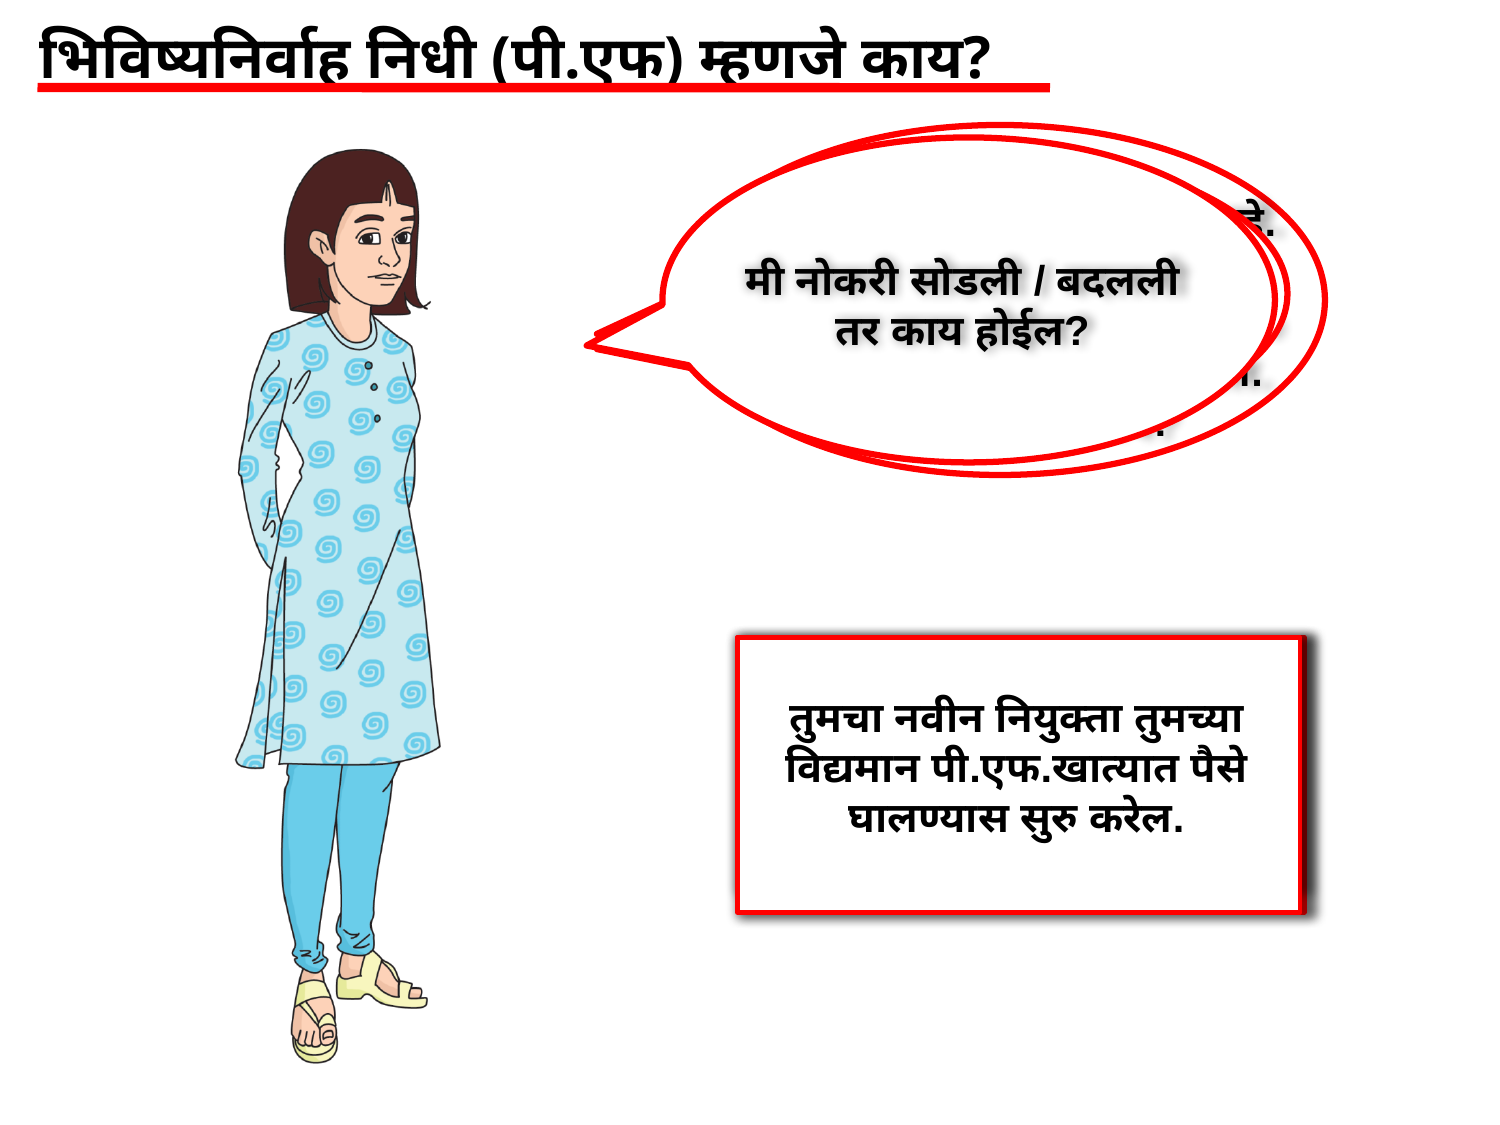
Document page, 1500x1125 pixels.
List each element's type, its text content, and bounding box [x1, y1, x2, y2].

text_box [1302, 637, 1308, 913]
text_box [737, 637, 1301, 913]
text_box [674, 124, 1326, 476]
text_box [662, 137, 1276, 463]
text_box भिविष्यनिर्वाह निधी (पी.एफ) म्हणजे काय? [24, 12, 1100, 98]
picture [199, 124, 471, 1088]
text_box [1279, 149, 1288, 438]
